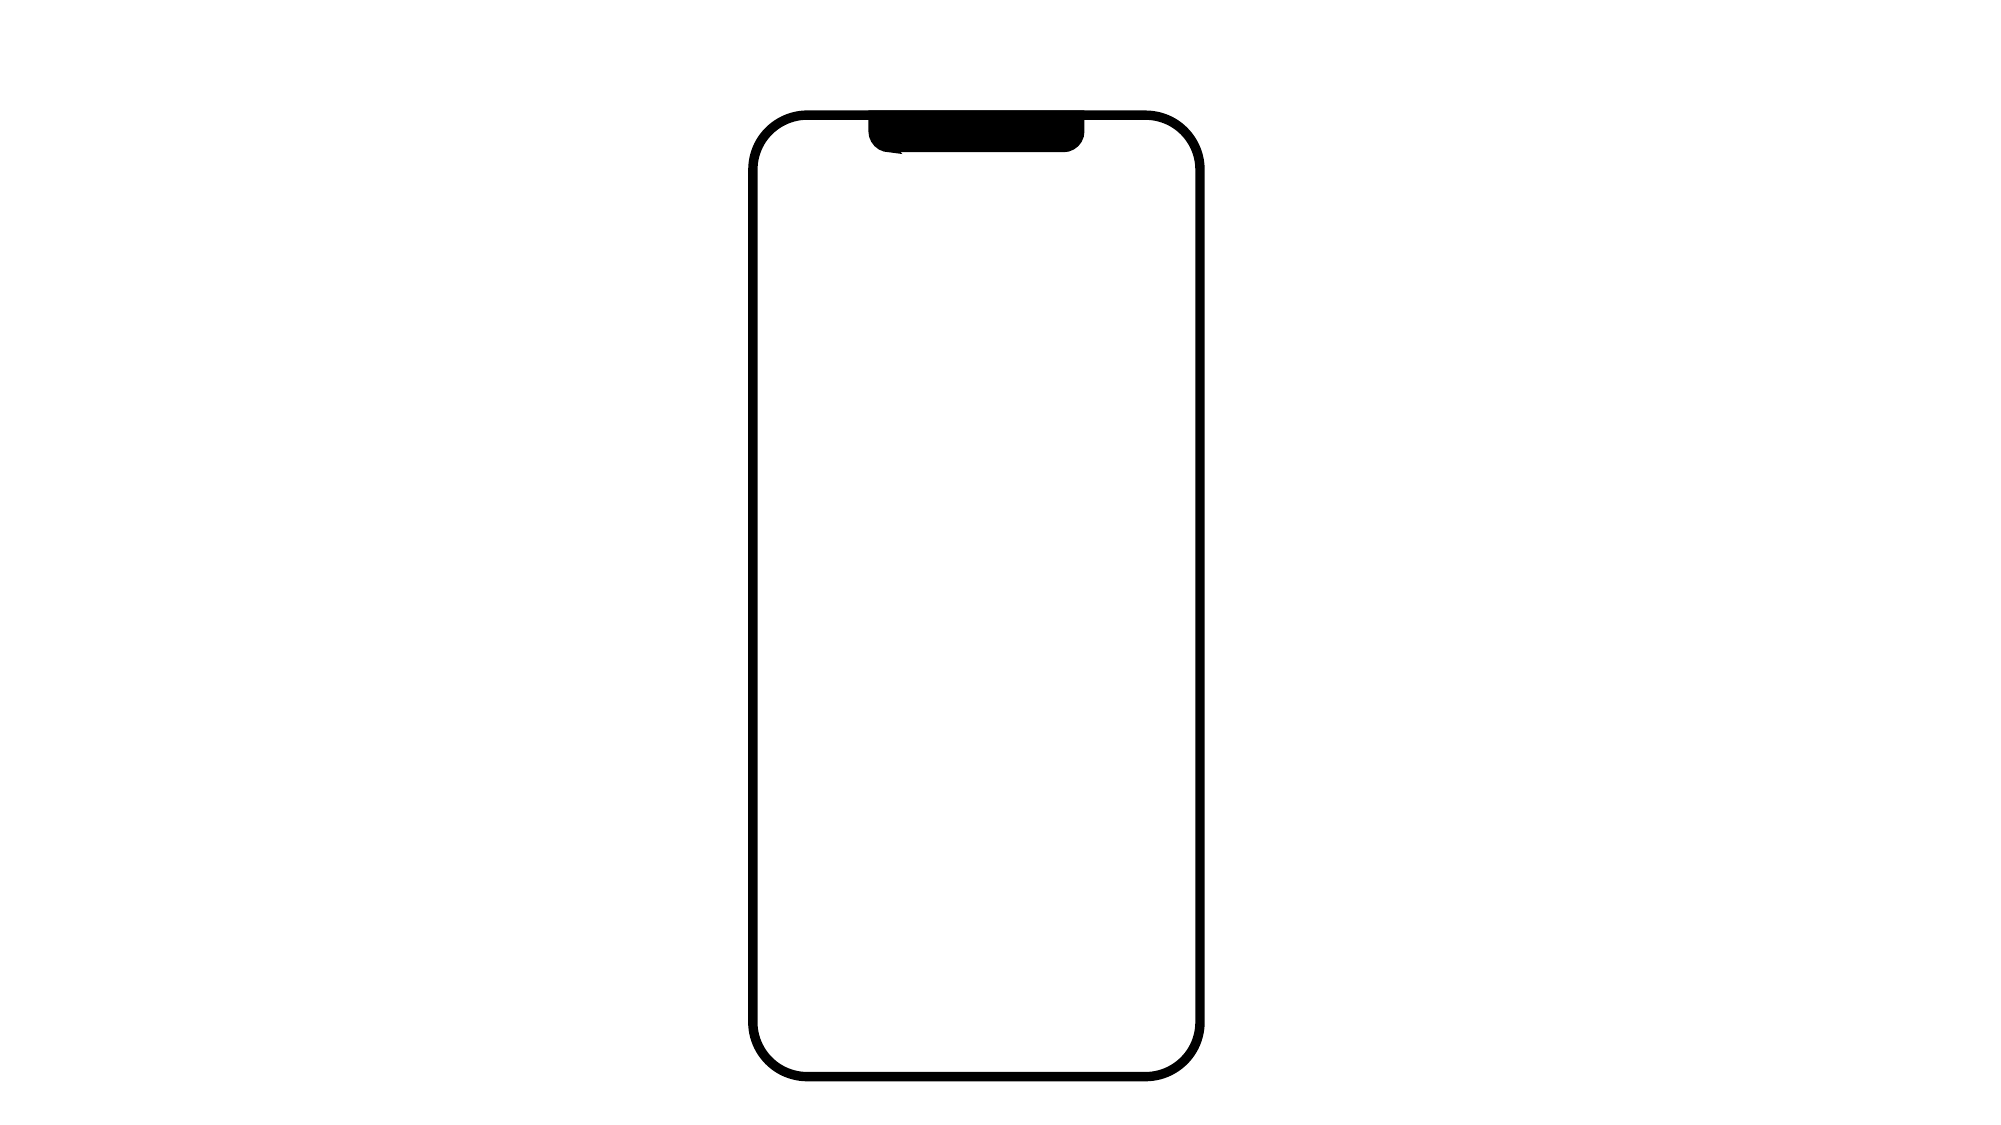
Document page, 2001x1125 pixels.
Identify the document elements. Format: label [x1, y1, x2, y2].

text_box [751, 114, 1202, 1078]
text_box [872, 114, 1081, 150]
